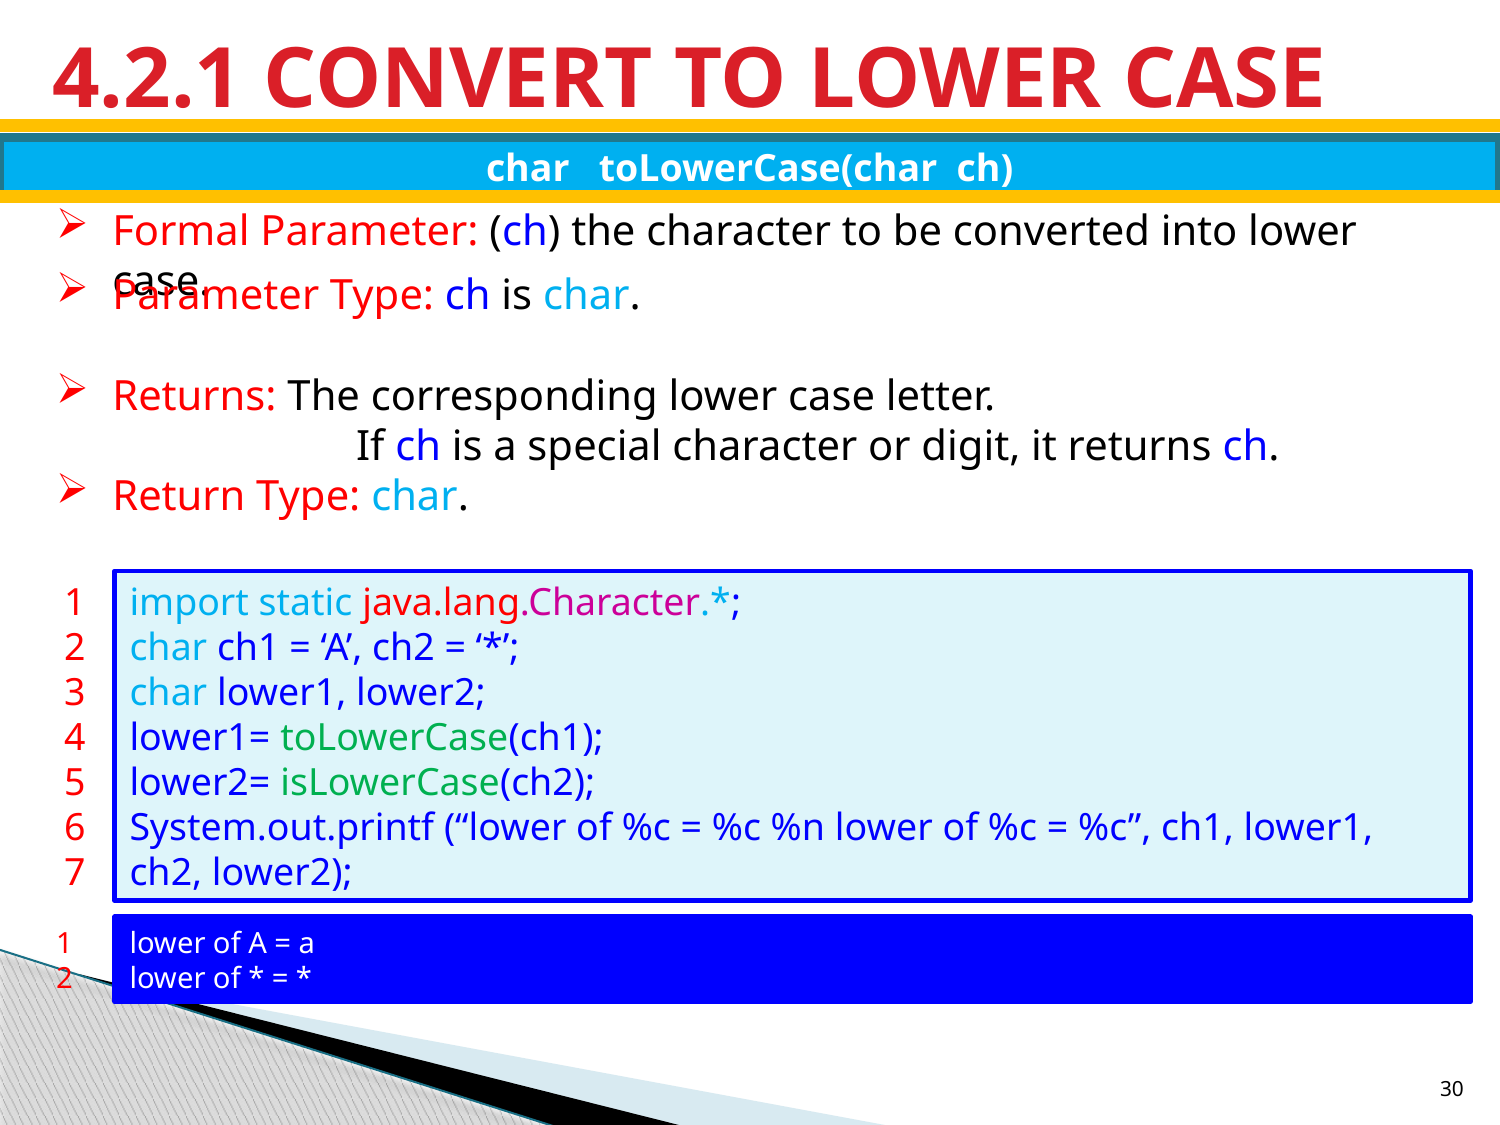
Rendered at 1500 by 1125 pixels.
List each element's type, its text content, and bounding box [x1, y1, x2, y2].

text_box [41, 916, 1471, 1003]
text_box char toLowerCase(char ch) [0, 133, 1500, 190]
text_box Return Type: char. [41, 477, 1459, 527]
title 4.2.1 CONVERT TO LOWER CASE [37, 24, 1459, 119]
text_box Parameter Type: ch is char. [41, 260, 1459, 326]
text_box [29, 570, 1471, 905]
text_box Formal Parameter: (ch) the character to be converted into lower case. [41, 208, 1459, 260]
text_box Returns: The corresponding lower case letter. If ch is a special character or digit, it returns ch. [41, 361, 1459, 477]
slide_number 30 [1418, 1051, 1479, 1112]
